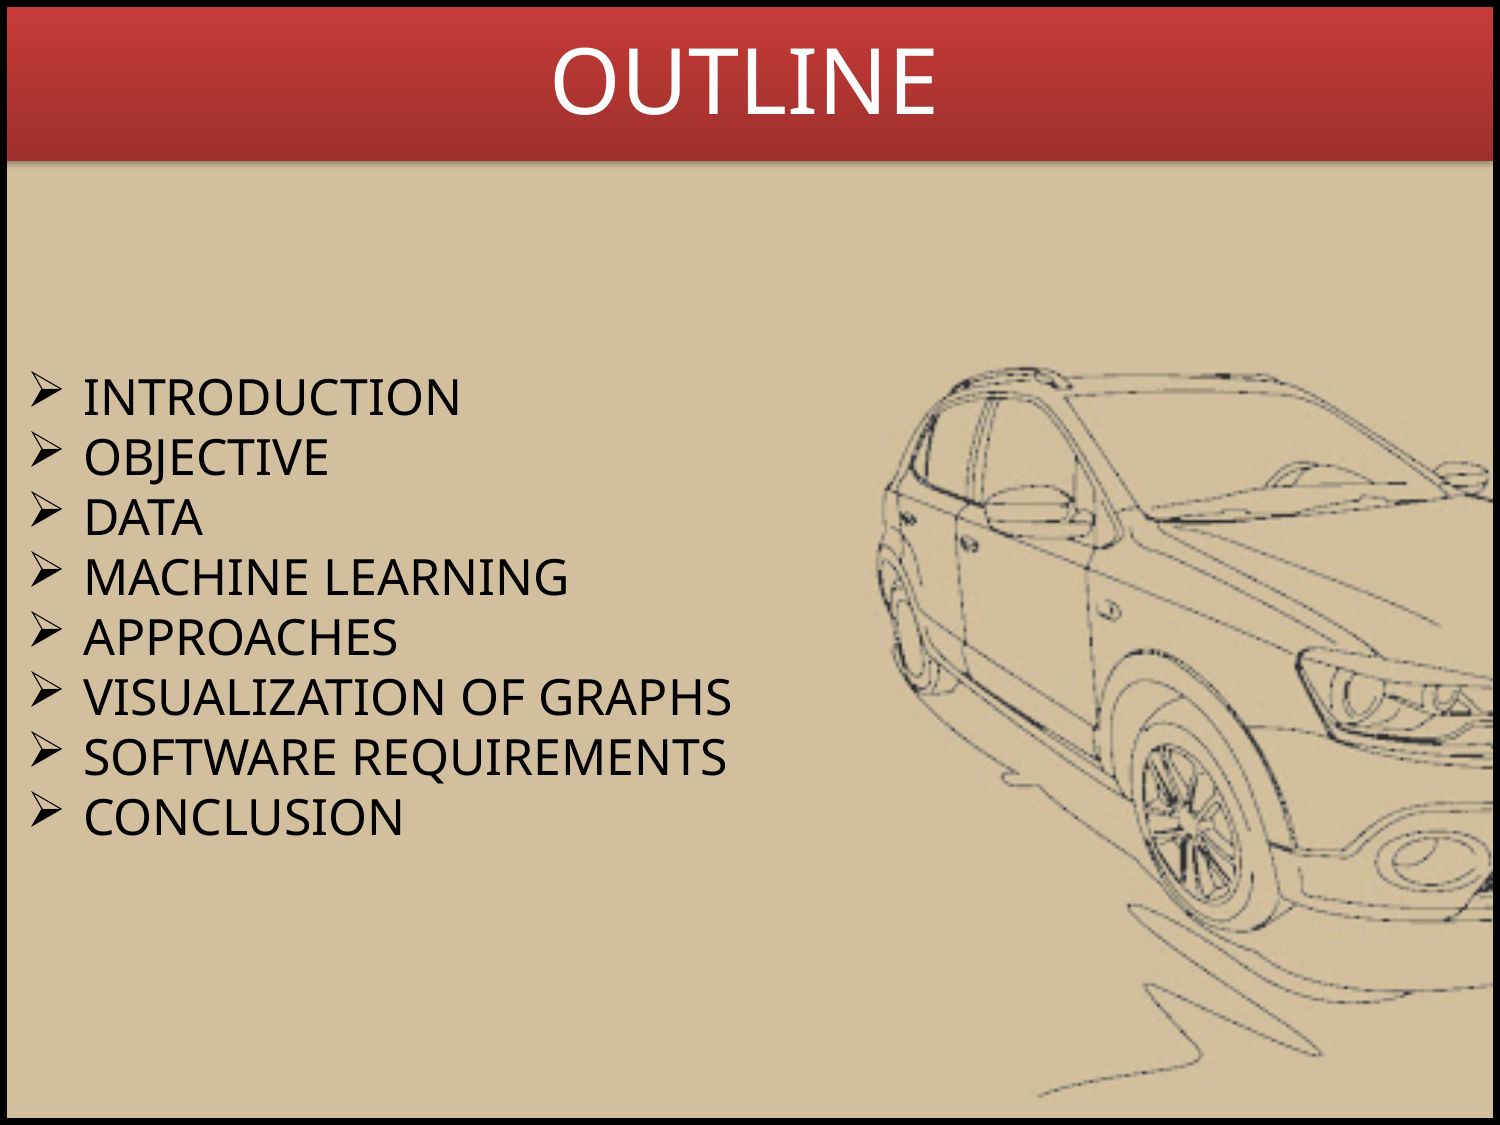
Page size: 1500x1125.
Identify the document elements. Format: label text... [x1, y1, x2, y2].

text_box INTRODUCTION OBJECTIVE DATA MACHINE LEARNING APPROACHES VISUALIZATION OF GRAPHS SOFTWARE REQUIREMENTS CONCLUSION [12, 357, 998, 853]
text_box [0, 0, 1500, 1125]
